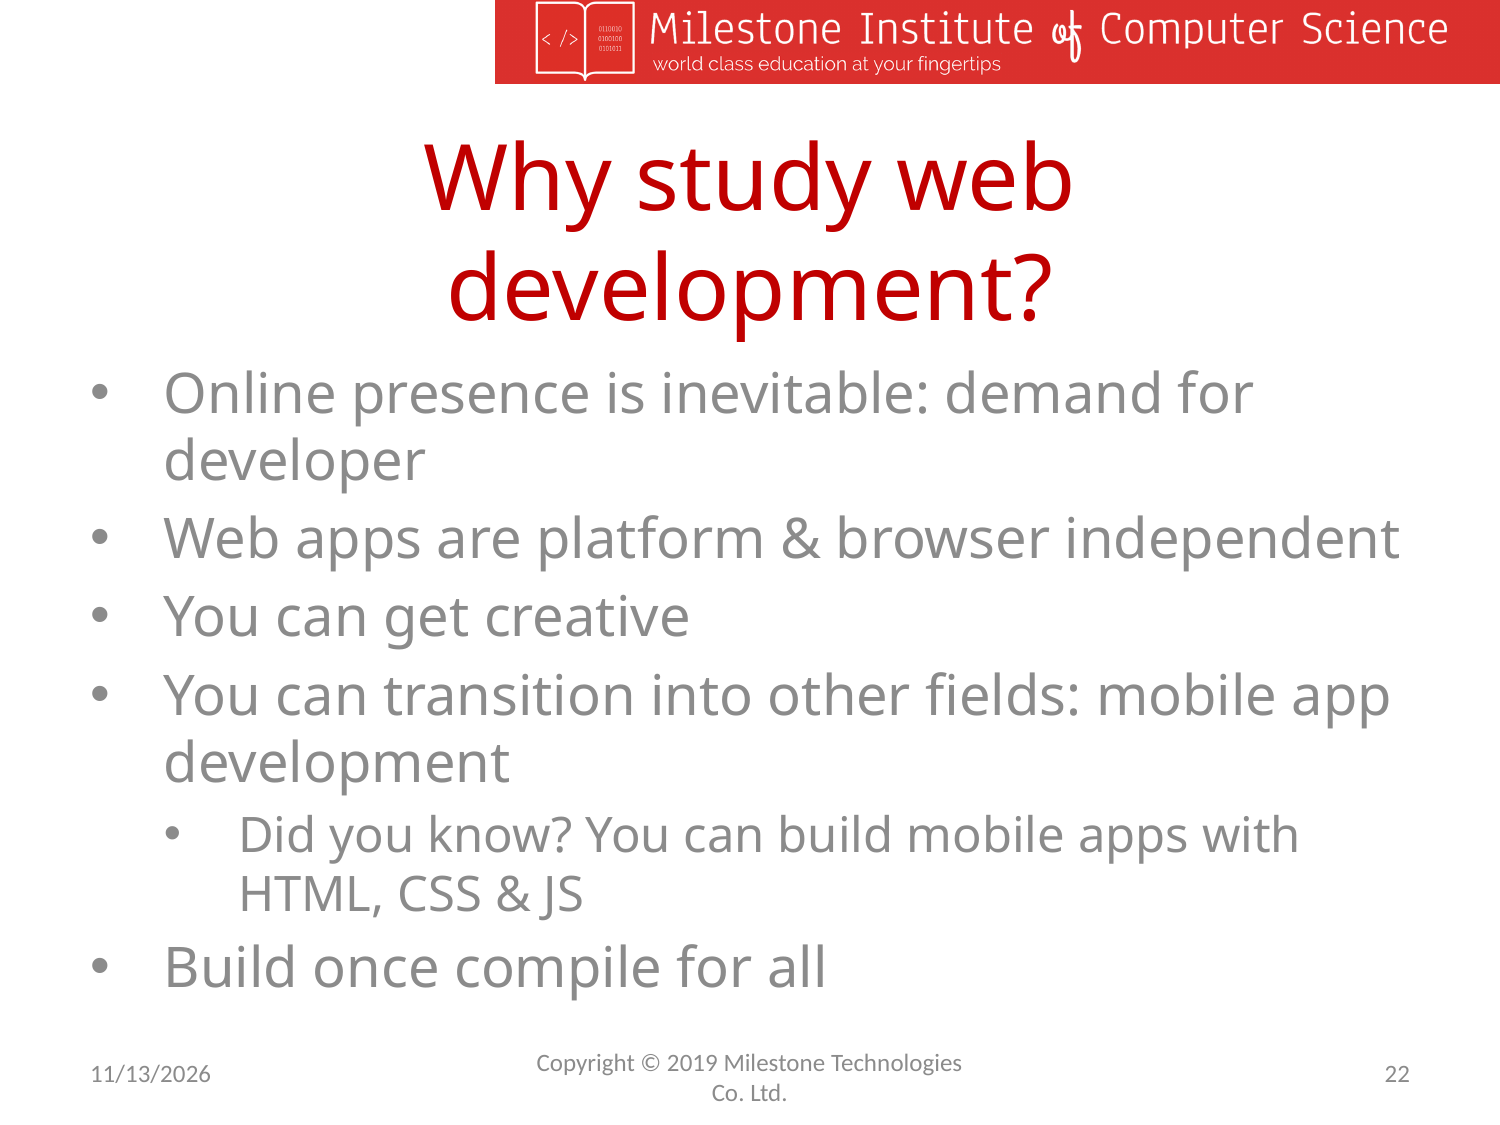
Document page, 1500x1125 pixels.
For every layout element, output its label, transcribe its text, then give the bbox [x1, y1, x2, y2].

slide_number 22 [1074, 1042, 1425, 1103]
title Why study web development? [112, 108, 1388, 349]
picture [495, 0, 1500, 84]
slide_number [75, 1042, 425, 1103]
footer Copyright © 2019 Milestone Technologies Co. Ltd. [512, 1046, 988, 1107]
subtitle Online presence is inevitable: demand for developer Web apps are platform & browser independent You can get creative You can transition into other fields: mobile app development Did you know? You can build mobile apps with HTML, CSS & JS Build once compile for all [75, 349, 1425, 1021]
